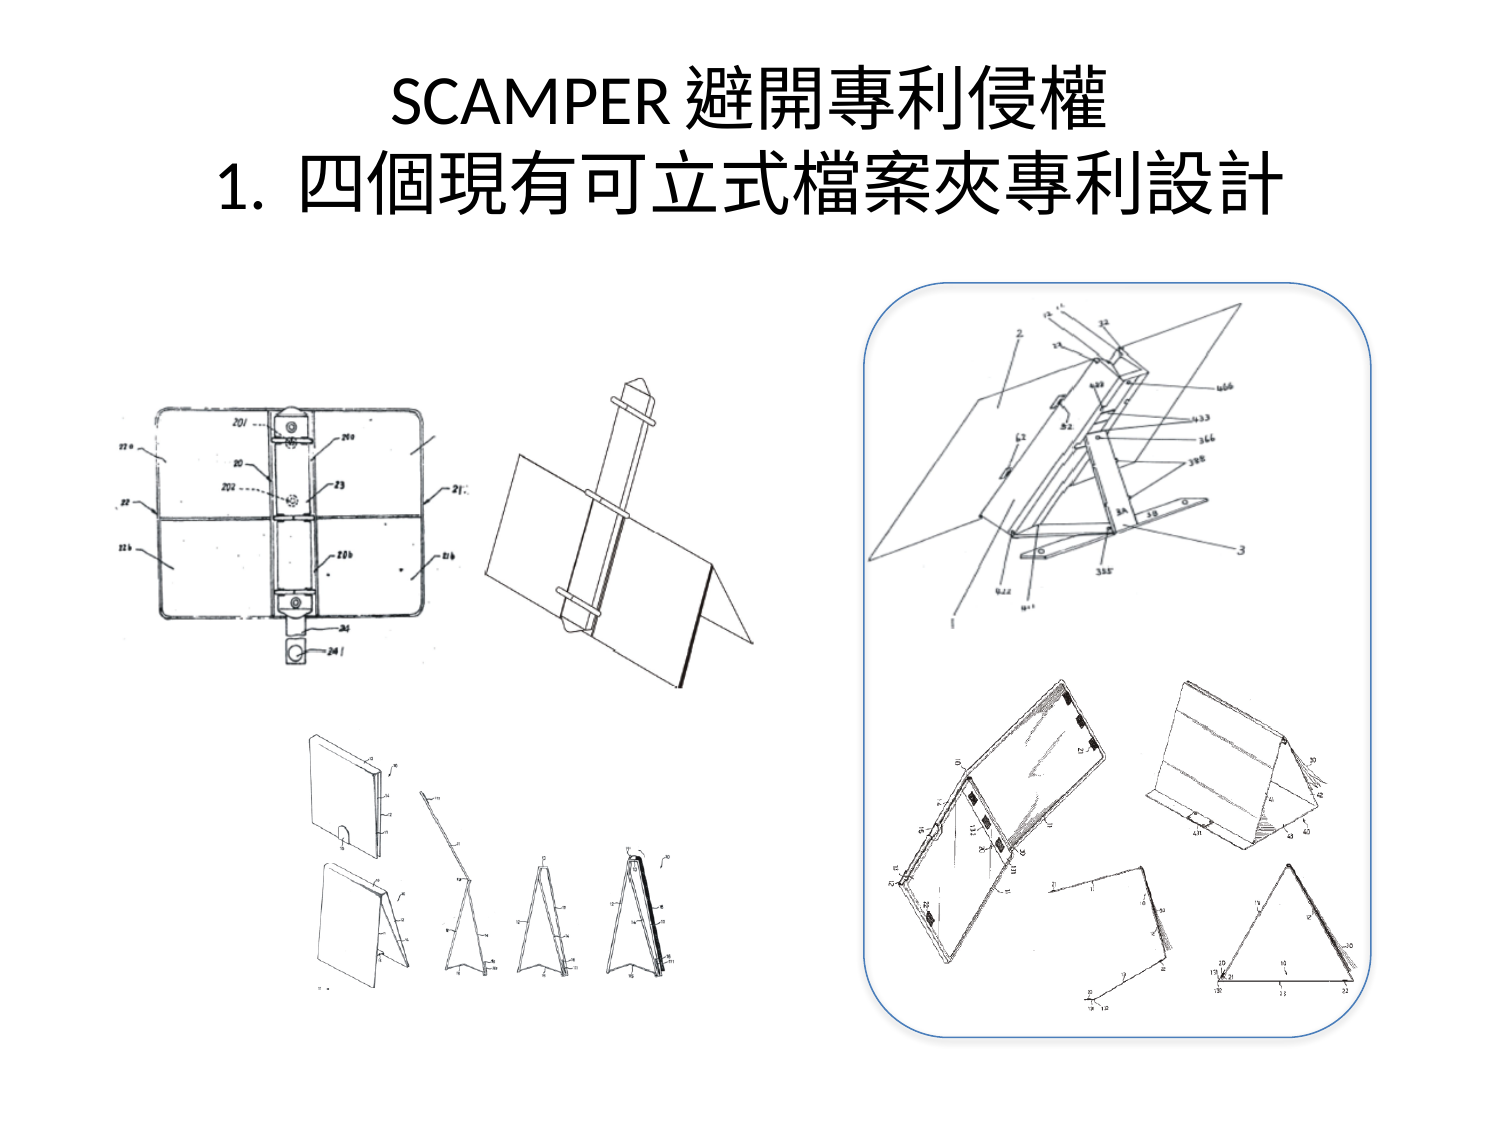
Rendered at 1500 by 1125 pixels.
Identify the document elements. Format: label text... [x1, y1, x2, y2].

title SCAMPER避開專利侵權 1. 四個現有可立式檔案夾專利設計 [75, 45, 1425, 233]
picture [101, 282, 1426, 1038]
